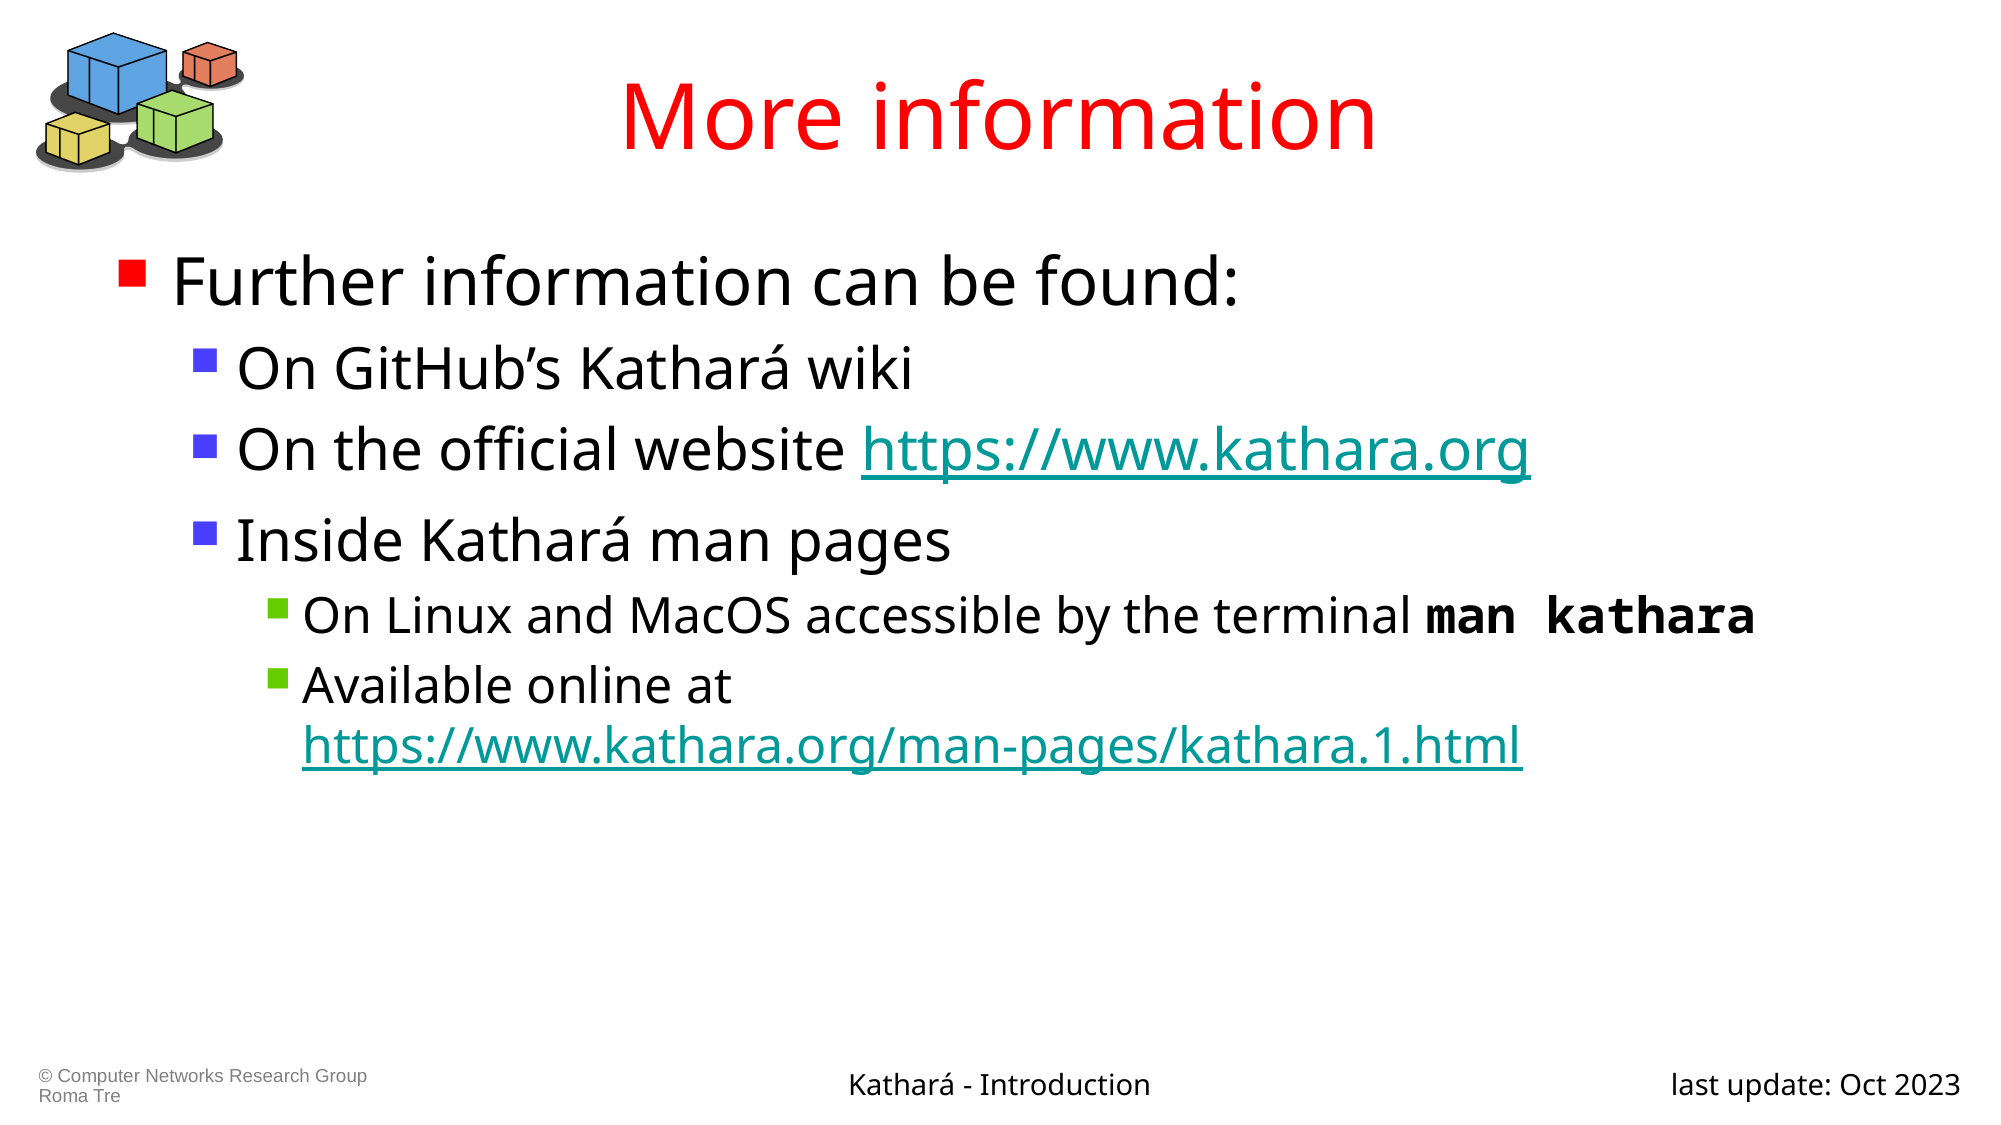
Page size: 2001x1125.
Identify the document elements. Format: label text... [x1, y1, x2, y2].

title More information [99, 19, 1900, 207]
picture [36, 32, 99, 173]
footer Kathará - Introduction [511, 1058, 1489, 1114]
list Further information can be found: On GitHub’s Kathará wiki On the official website https://www.kathara.org Inside Kathará man pages On Linux and MacOS accessible by the terminal man kathara Available online at https://www.kathara.org/man-pages/kathara.1.html [99, 231, 1900, 1005]
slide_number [1519, 1058, 1977, 1114]
